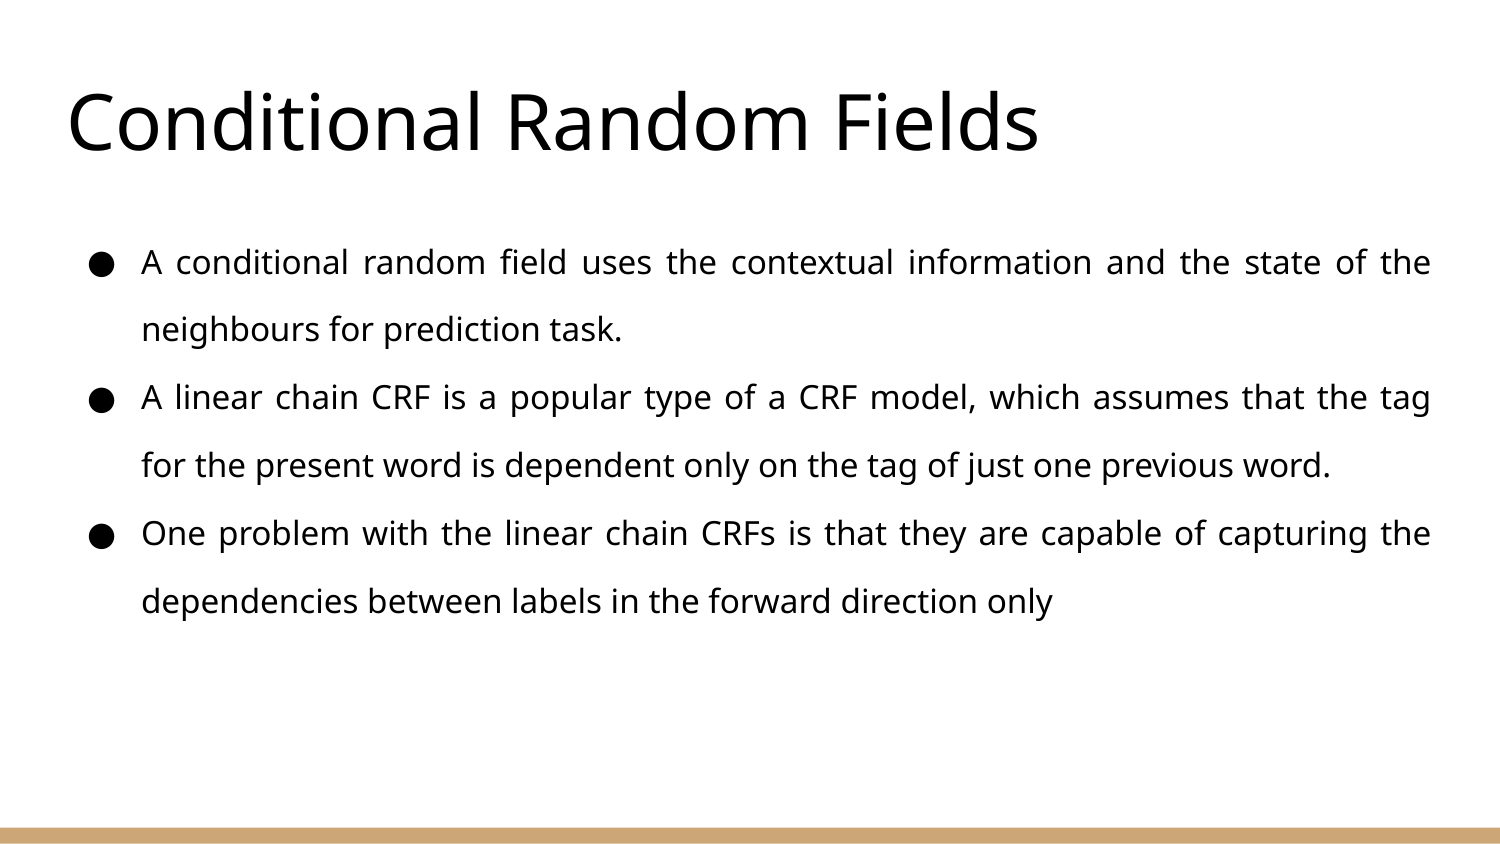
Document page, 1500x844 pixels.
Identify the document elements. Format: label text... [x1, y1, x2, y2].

list A conditional random field uses the contextual information and the state of the neighbours for prediction task. A linear chain CRF is a popular type of a CRF model, which assumes that the tag for the present word is dependent only on the tag of just one previous word. One problem with the linear chain CRFs is that they are capable of capturing the dependencies between labels in the forward direction only [51, 200, 1449, 752]
title Conditional Random Fields [51, 51, 1449, 189]
